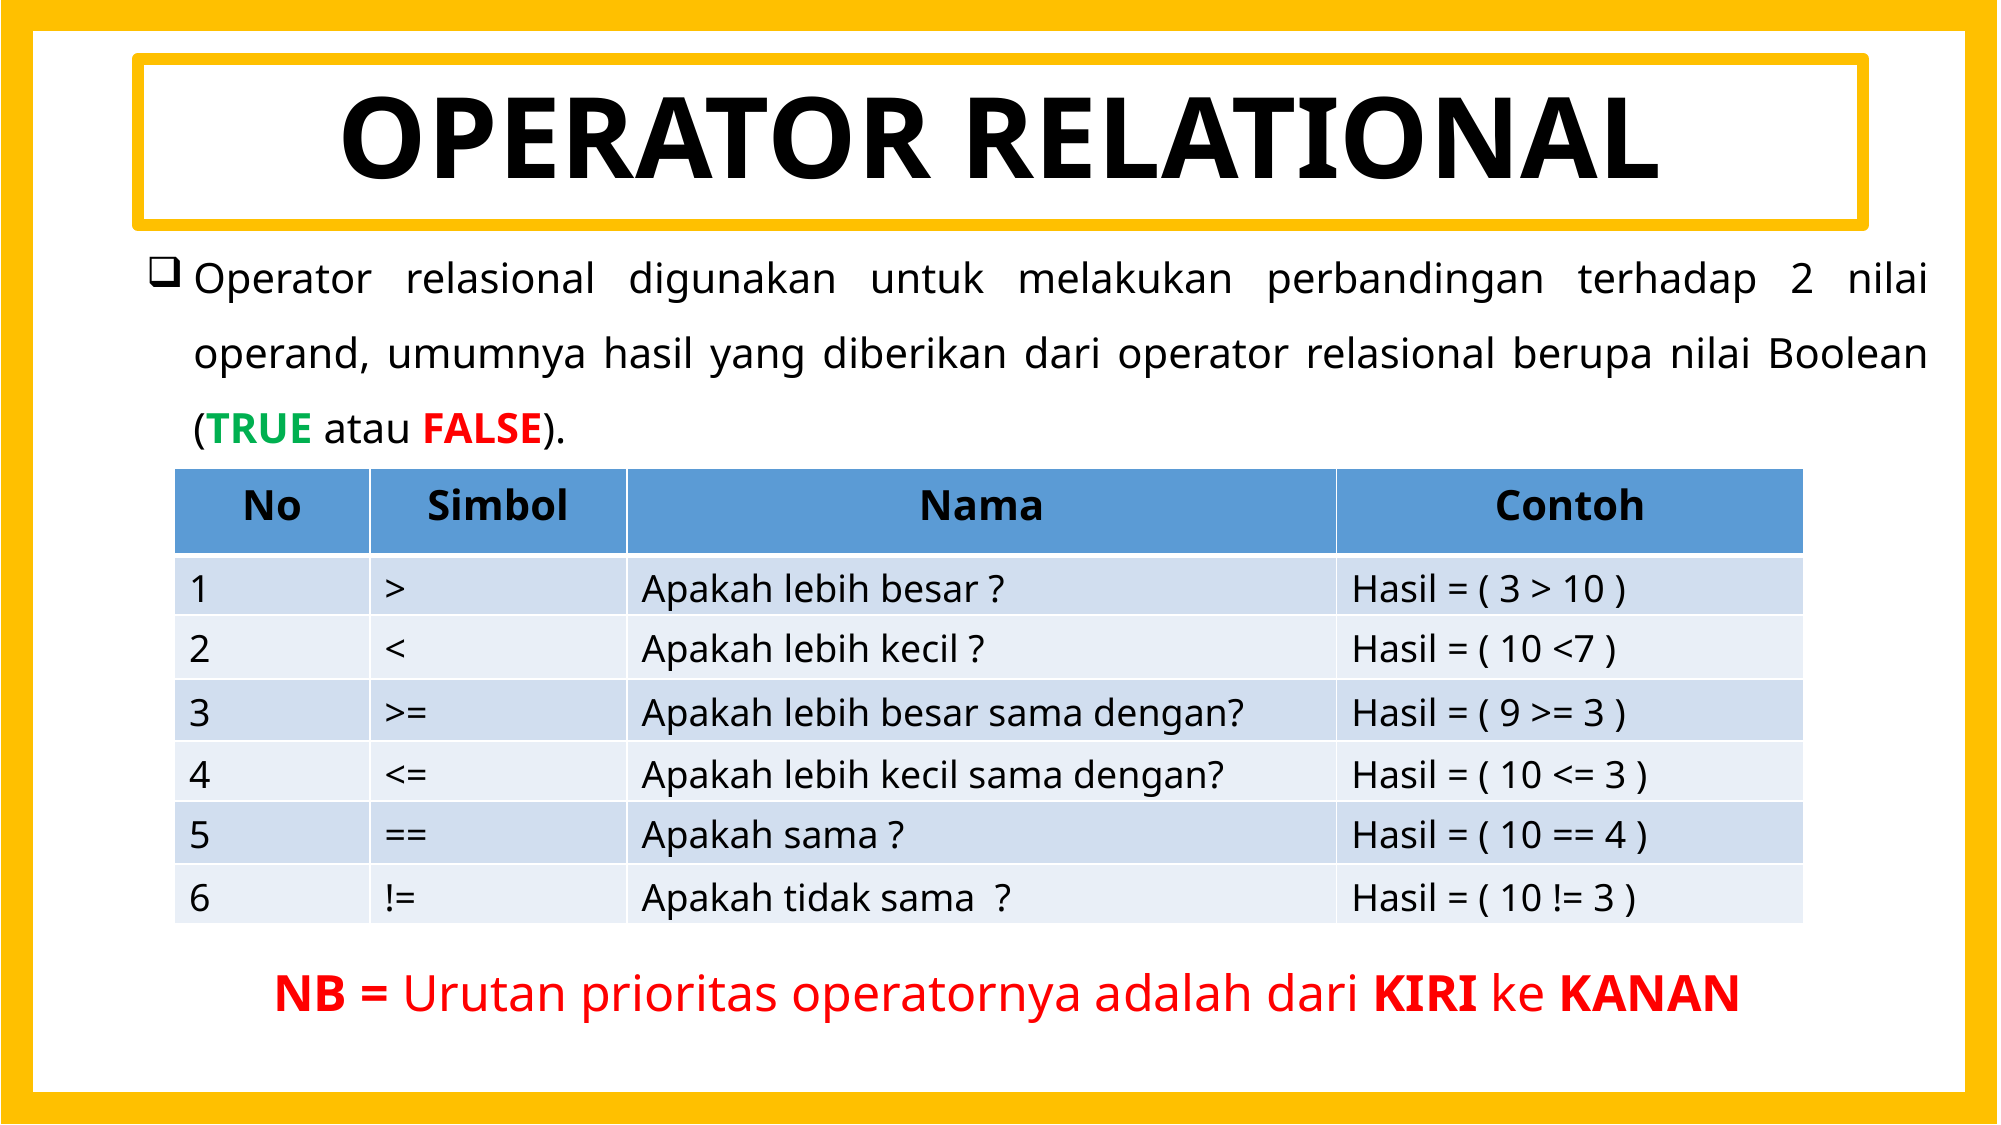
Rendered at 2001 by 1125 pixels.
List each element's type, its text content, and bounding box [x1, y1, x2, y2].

text_box [16, 15, 1982, 1109]
title OPERATOR RELATIONAL [137, 59, 1863, 225]
